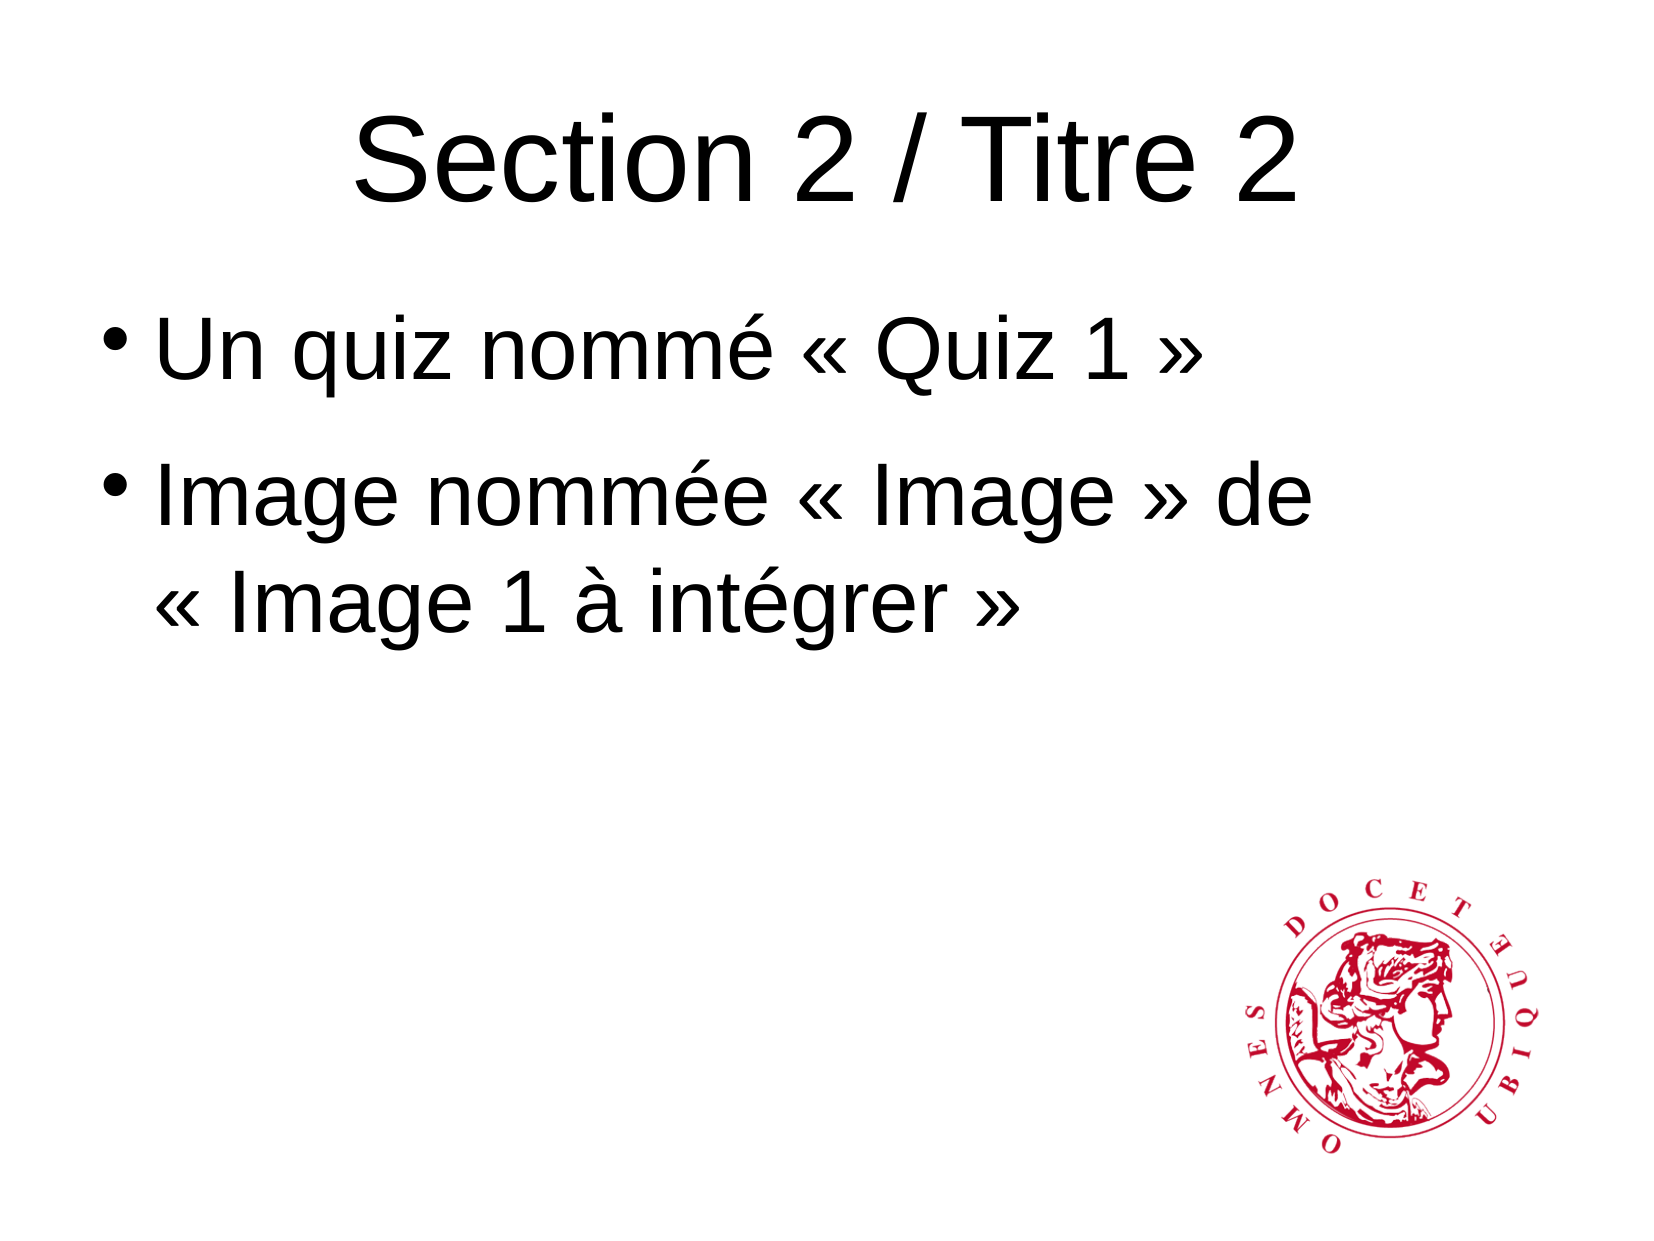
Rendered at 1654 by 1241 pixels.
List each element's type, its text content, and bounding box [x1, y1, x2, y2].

text_box Section 2 / Titre 2 [82, 79, 1571, 227]
picture [1239, 873, 1546, 1162]
text_box Un quiz nommé « Quiz 1 » Image nommée « Image » de « Image 1 à intégrer » [82, 290, 1571, 1010]
